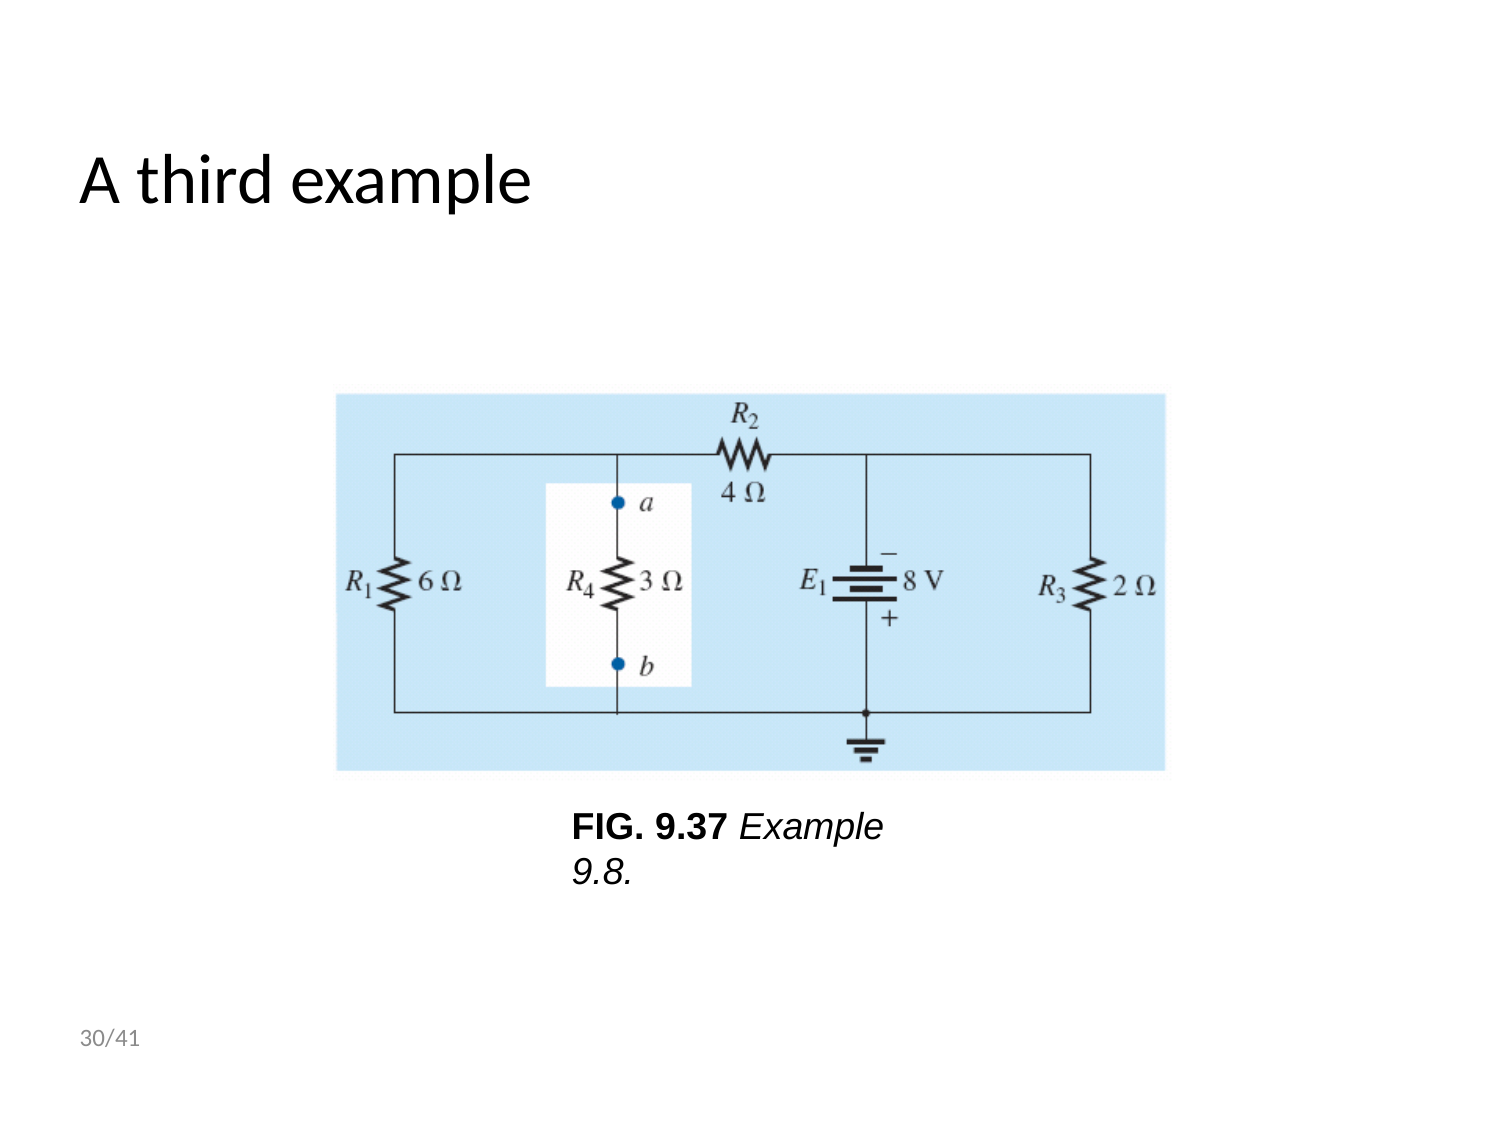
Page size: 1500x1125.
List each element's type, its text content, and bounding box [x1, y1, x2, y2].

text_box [332, 383, 1173, 846]
slide_number 30/41 [64, 1006, 415, 1067]
title A third example [64, 118, 1338, 232]
